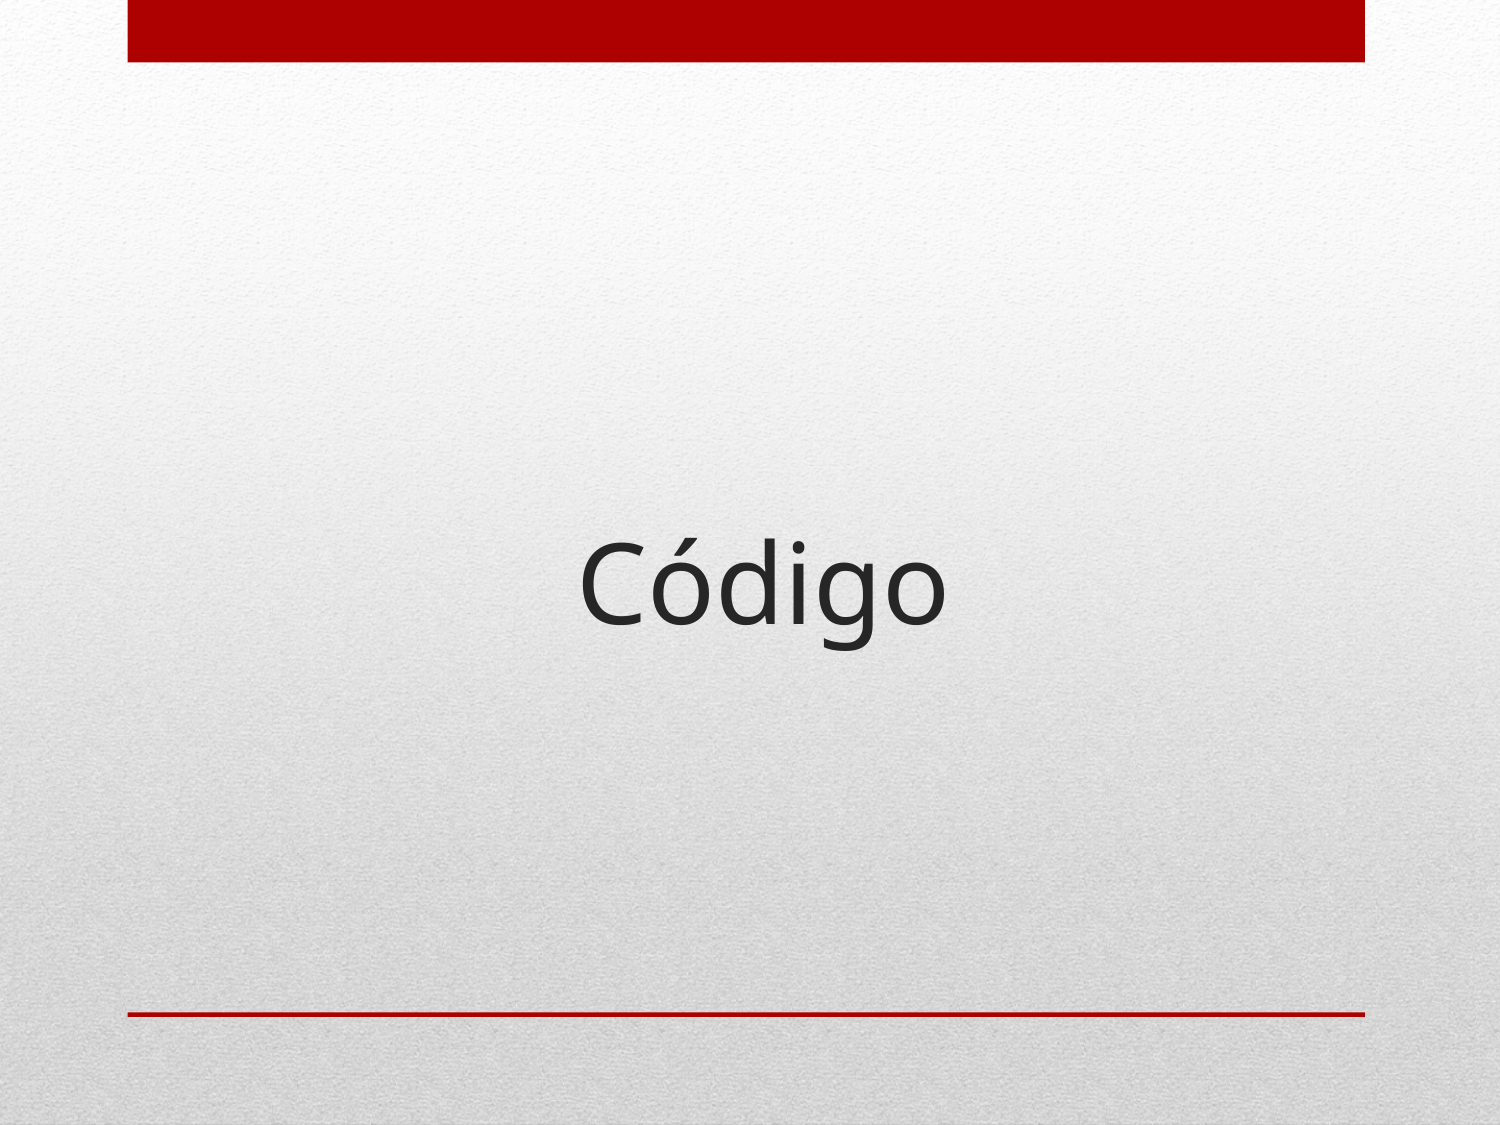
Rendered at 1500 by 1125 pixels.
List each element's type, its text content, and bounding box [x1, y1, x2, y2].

title Código [88, 491, 1439, 655]
